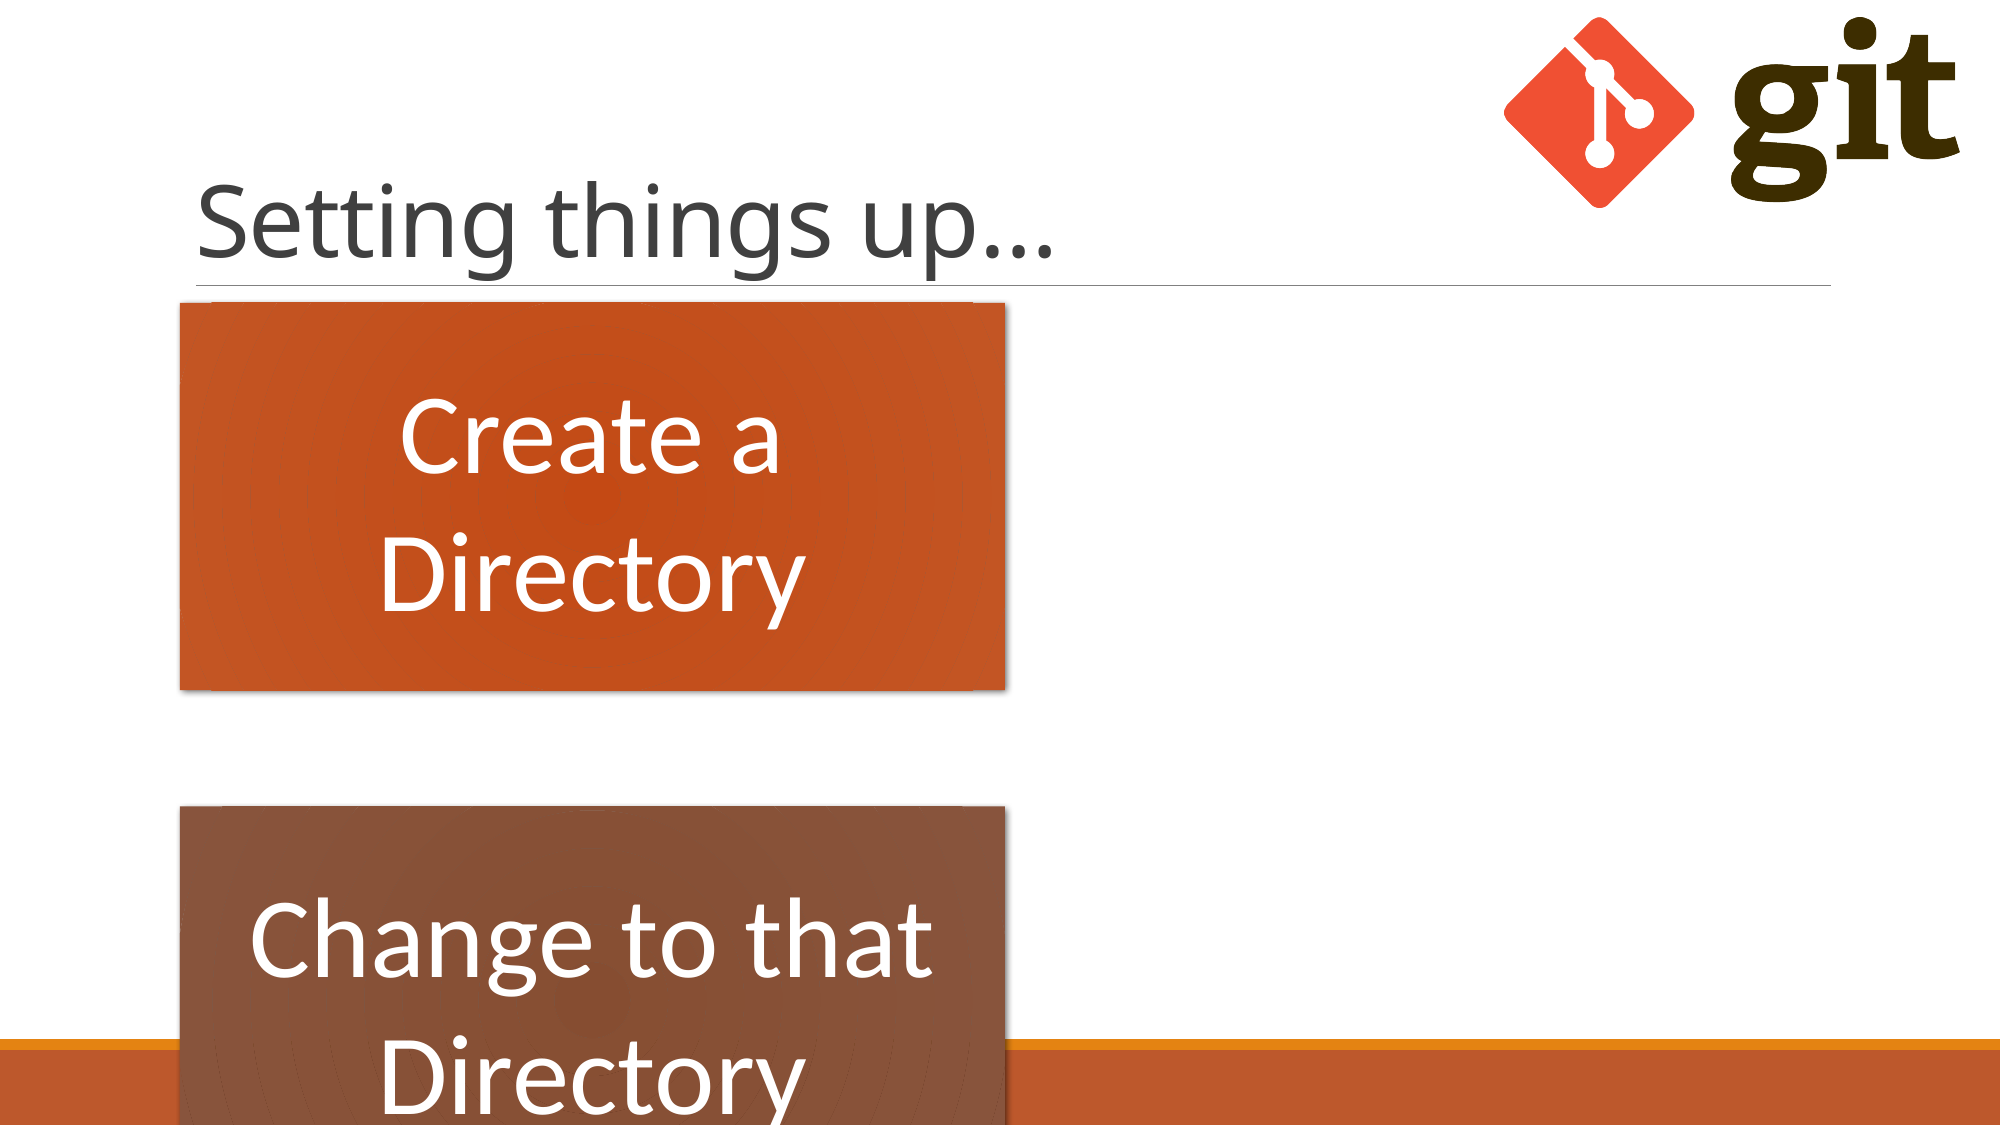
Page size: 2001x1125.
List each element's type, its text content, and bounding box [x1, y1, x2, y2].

title Setting things up… [180, 47, 1830, 285]
picture [1504, 17, 1960, 208]
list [179, 302, 1831, 964]
